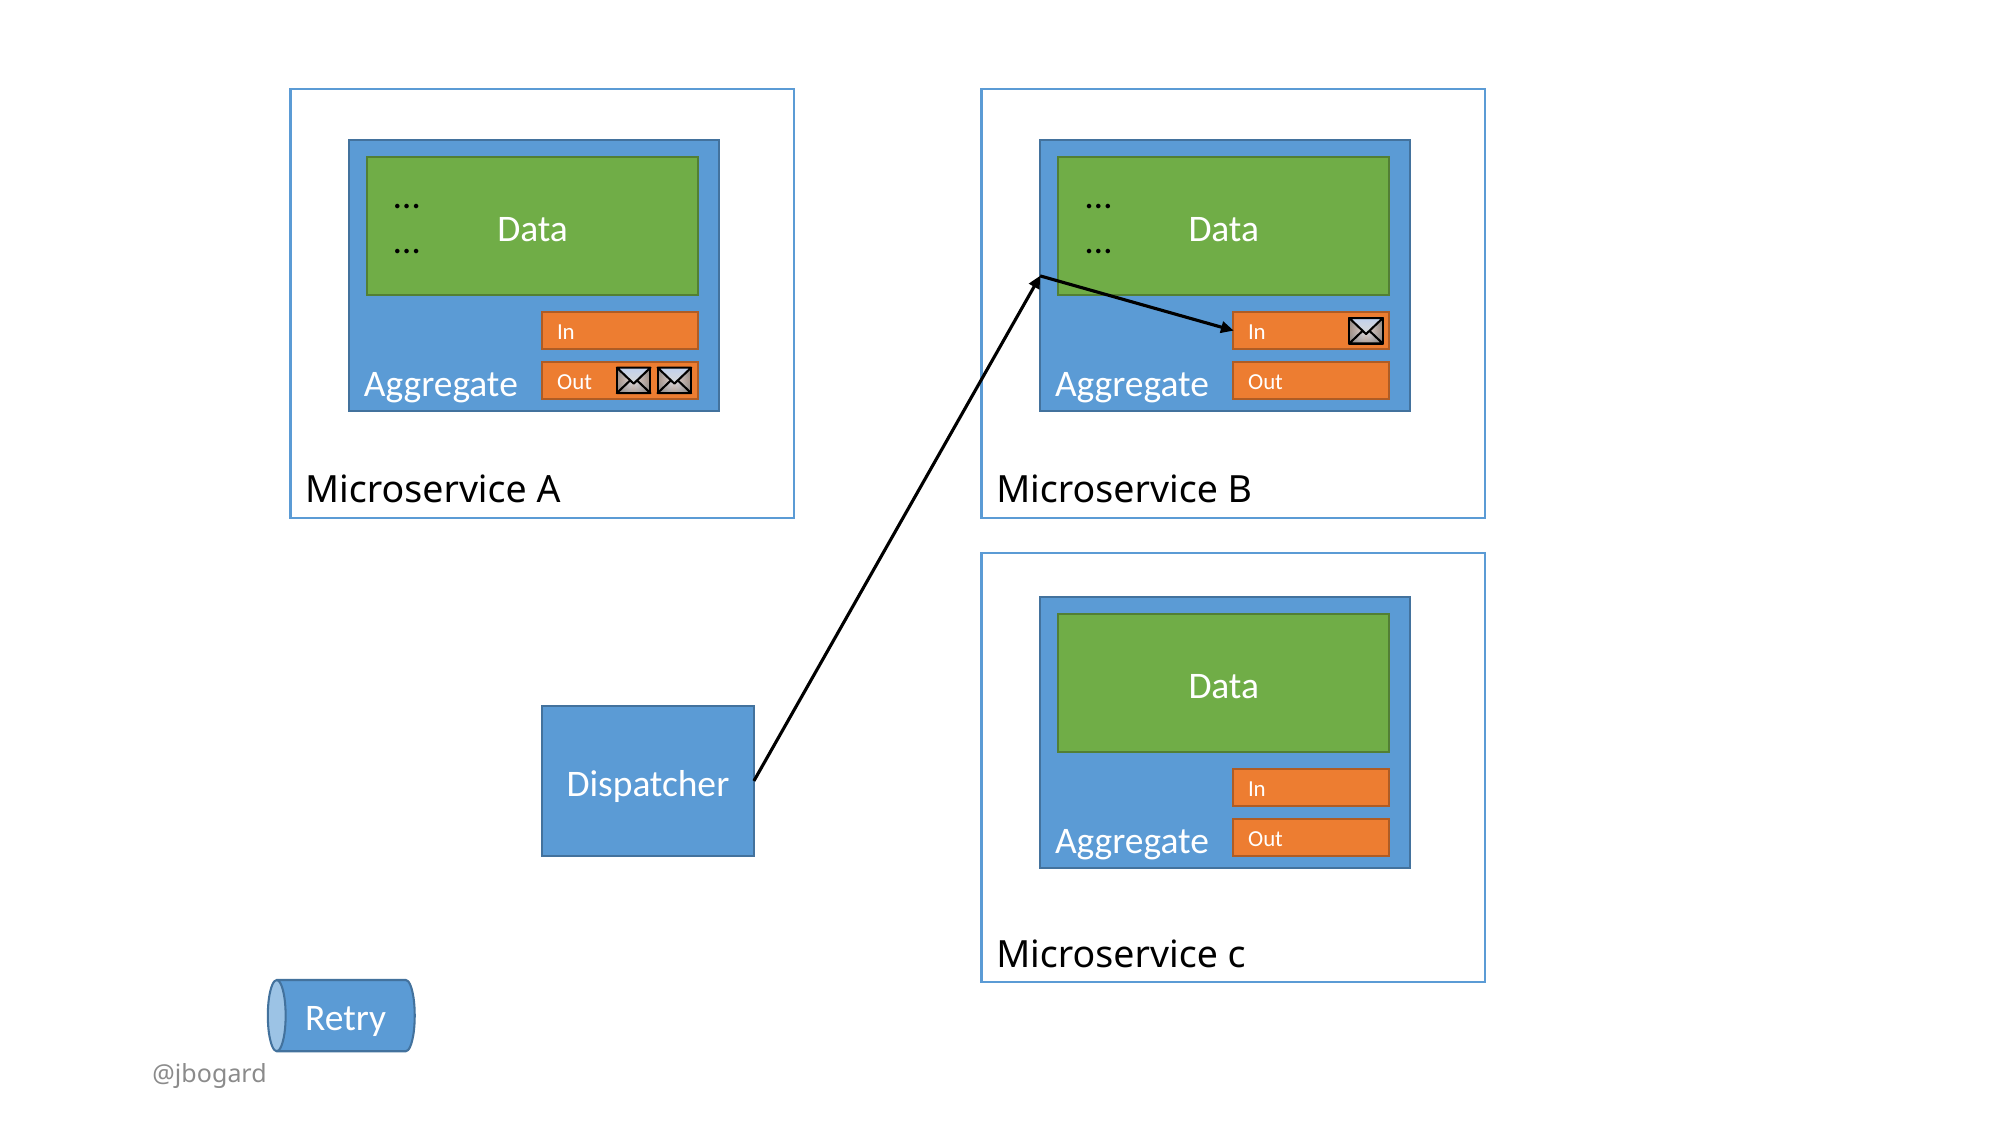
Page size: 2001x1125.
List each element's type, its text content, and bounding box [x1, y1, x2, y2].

text_box Data [366, 156, 699, 296]
text_box … … [379, 164, 471, 269]
text_box In [1232, 311, 1390, 350]
text_box Retry [266, 978, 416, 1042]
text_box Aggregate [348, 139, 720, 412]
text_box In [541, 311, 699, 350]
text_box … … [1070, 164, 1163, 269]
text_box Out [1232, 361, 1390, 400]
slide_number @jbogard [137, 1042, 588, 1103]
text_box Aggregate [1039, 139, 1411, 412]
text_box Out [1232, 818, 1390, 857]
text_box Data [1057, 156, 1390, 296]
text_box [616, 367, 651, 394]
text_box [657, 367, 692, 394]
text_box Aggregate [1039, 596, 1411, 869]
text_box Microservice B [980, 88, 1486, 519]
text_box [1040, 275, 1234, 331]
text_box Microservice c [980, 552, 1486, 983]
text_box In [1232, 768, 1390, 807]
text_box Dispatcher [541, 705, 755, 857]
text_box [1349, 318, 1383, 344]
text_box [753, 275, 1041, 781]
text_box Microservice A [289, 88, 795, 519]
text_box Data [1057, 613, 1390, 753]
text_box Out [541, 361, 699, 400]
